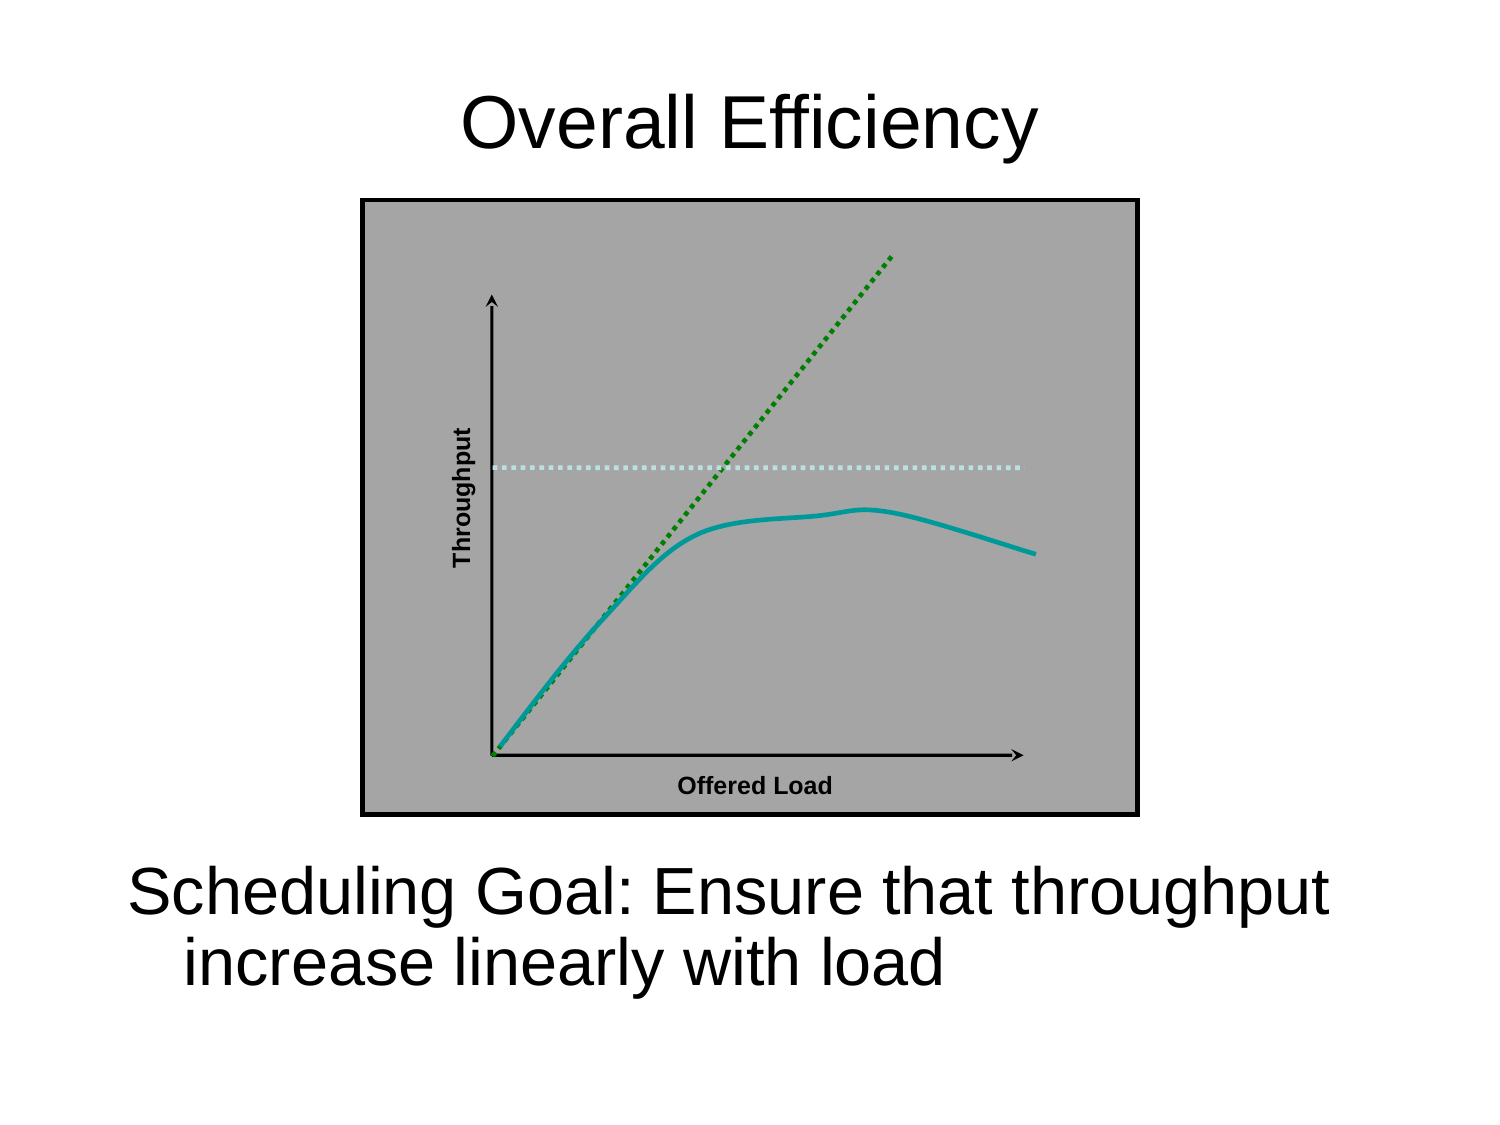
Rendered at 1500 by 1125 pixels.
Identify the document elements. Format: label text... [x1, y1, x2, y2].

text_box Throughput [437, 413, 483, 584]
title Overall Efficiency [74, 24, 1426, 213]
text_box [500, 509, 1036, 747]
text_box [362, 200, 1138, 815]
text_box [1011, 749, 1024, 762]
text_box [485, 294, 499, 307]
text_box Offered Load [662, 762, 849, 808]
list Scheduling Goal: Ensure that throughput increase linearly with load [112, 849, 1401, 1088]
